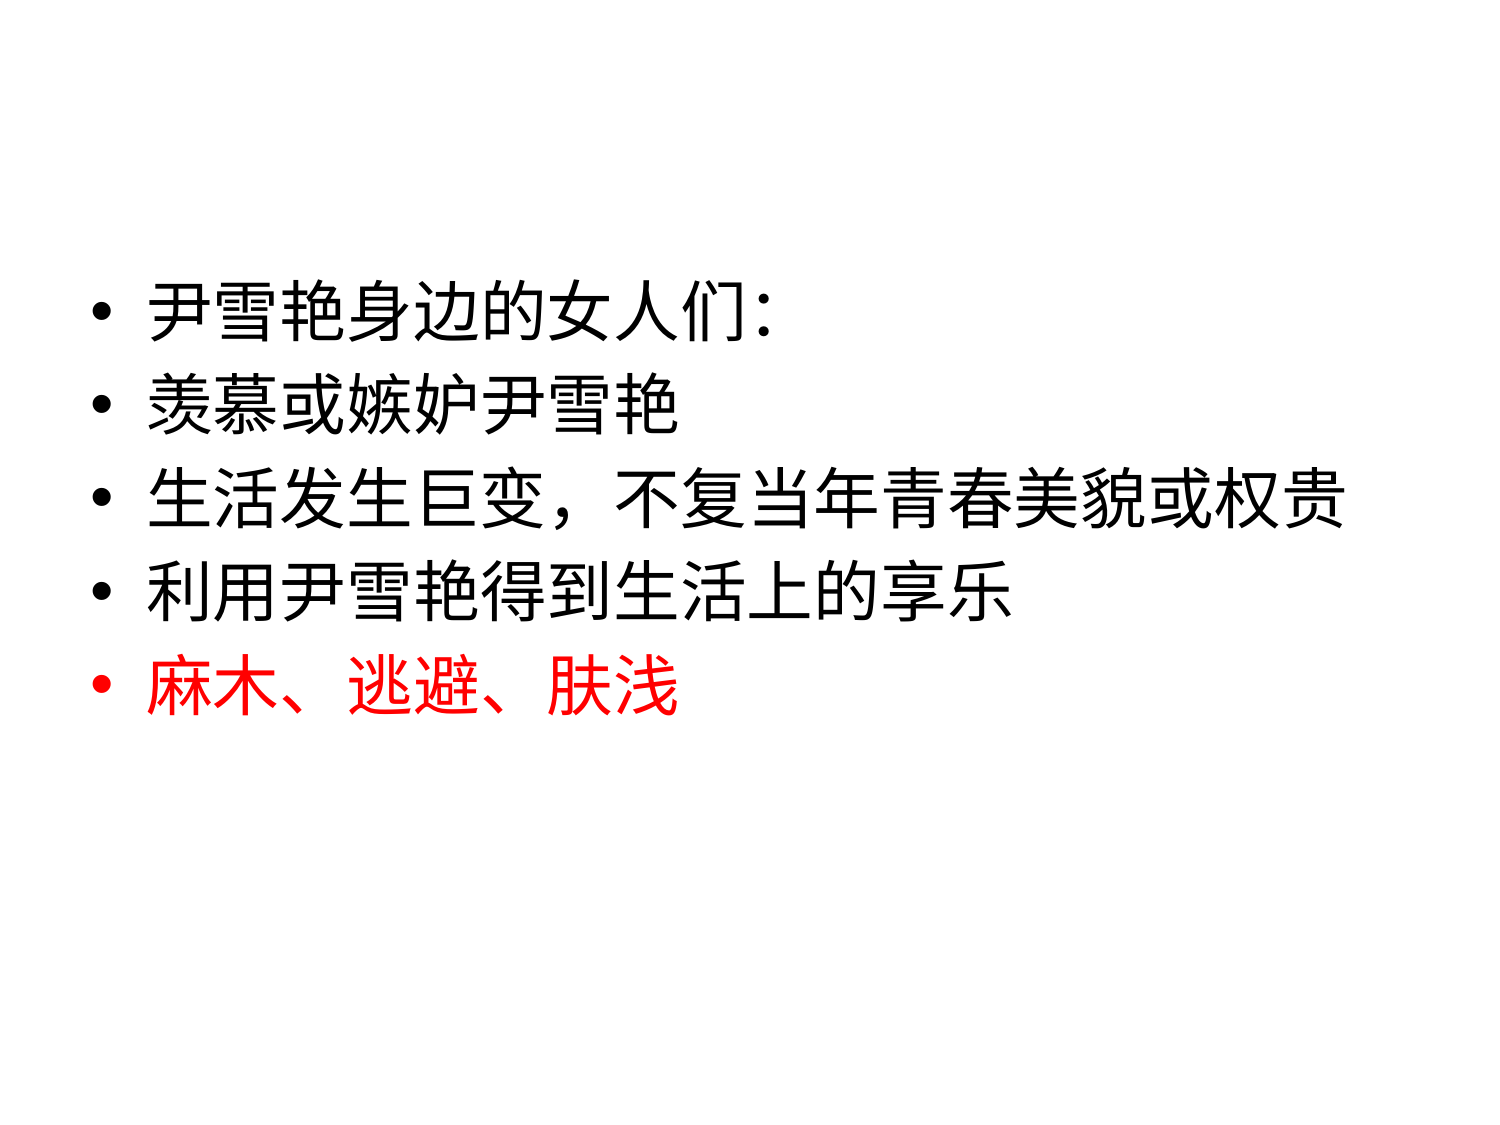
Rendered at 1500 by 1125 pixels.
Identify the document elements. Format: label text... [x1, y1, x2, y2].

list 尹雪艳身边的女人们： 羡慕或嫉妒尹雪艳 生活发生巨变，不复当年青春美貌或权贵 利用尹雪艳得到生活上的享乐 麻木、逃避、肤浅 [75, 262, 1425, 1005]
